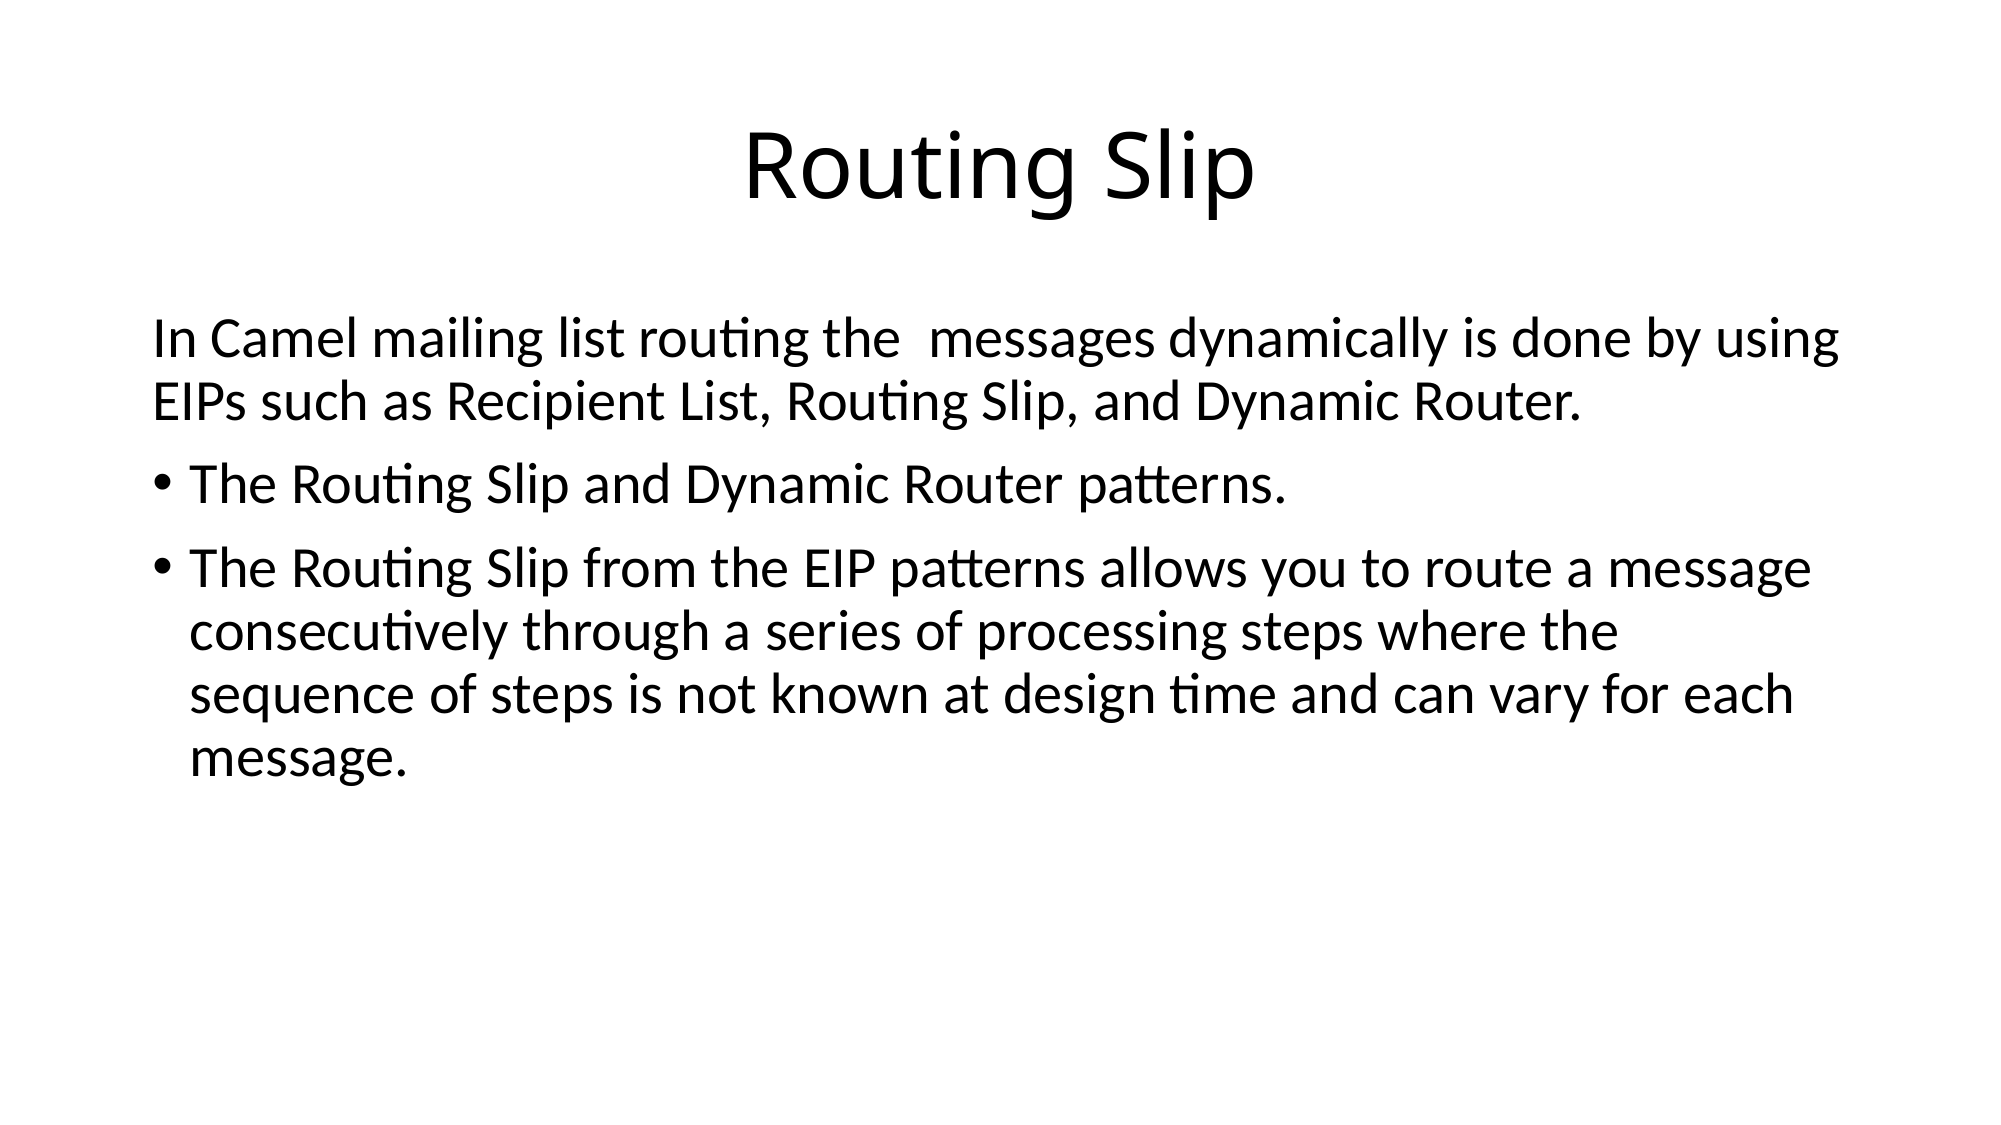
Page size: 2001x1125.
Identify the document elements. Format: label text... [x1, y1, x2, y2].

title Routing Slip [137, 59, 1863, 278]
list In Camel mailing list routing the messages dynamically is done by using EIPs such as Recipient List, Routing Slip, and Dynamic Router. The Routing Slip and Dynamic Router patterns. The Routing Slip from the EIP patterns allows you to route a message consecutively through a series of processing steps where the sequence of steps is not known at design time and can vary for each message. [137, 299, 1863, 1014]
